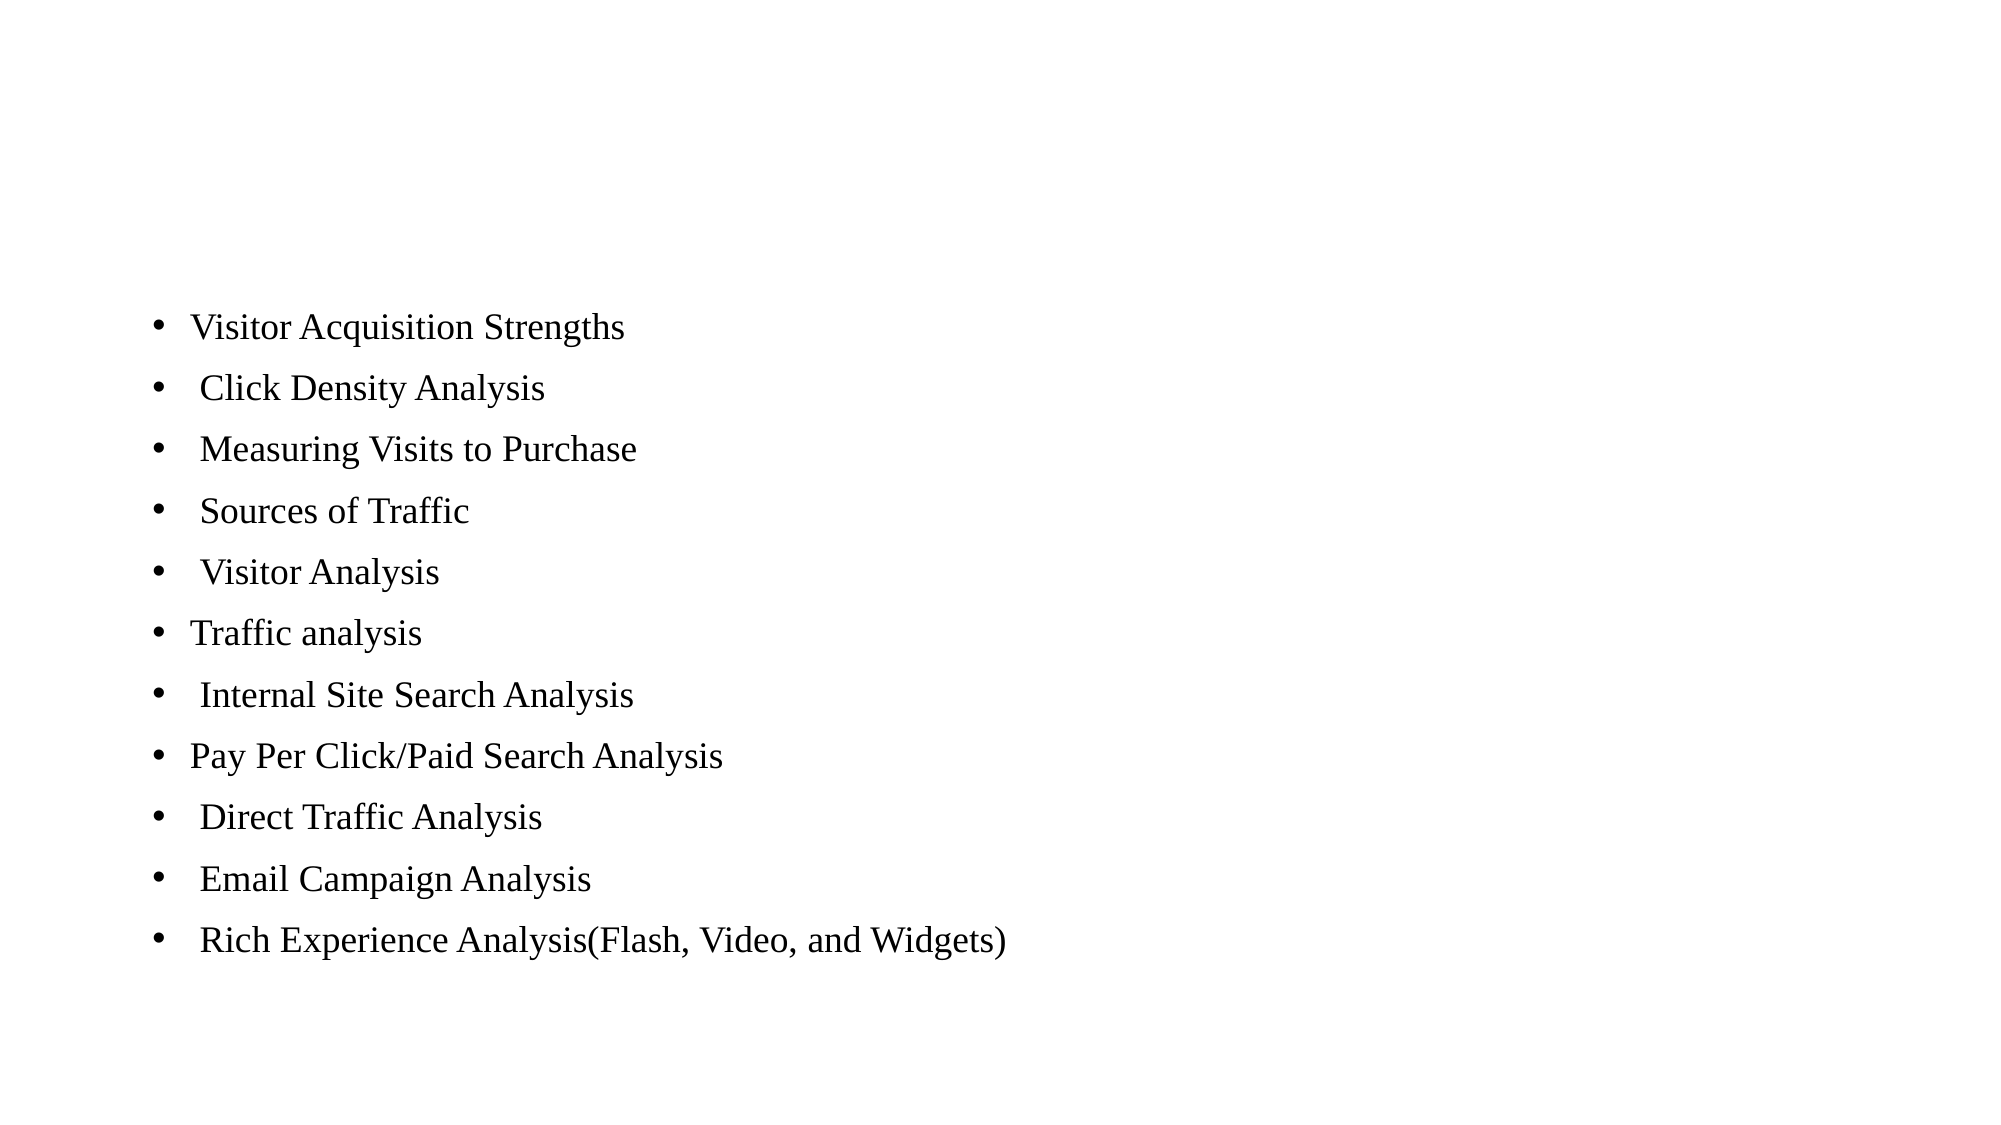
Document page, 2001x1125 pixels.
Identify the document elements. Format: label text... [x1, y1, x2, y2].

list Visitor Acquisition Strengths Click Density Analysis Measuring Visits to Purchase Sources of Traffic Visitor Analysis Traffic analysis Internal Site Search Analysis Pay Per Click/Paid Search Analysis Direct Traffic Analysis Email Campaign Analysis Rich Experience Analysis(Flash, Video, and Widgets) [137, 299, 1863, 1014]
